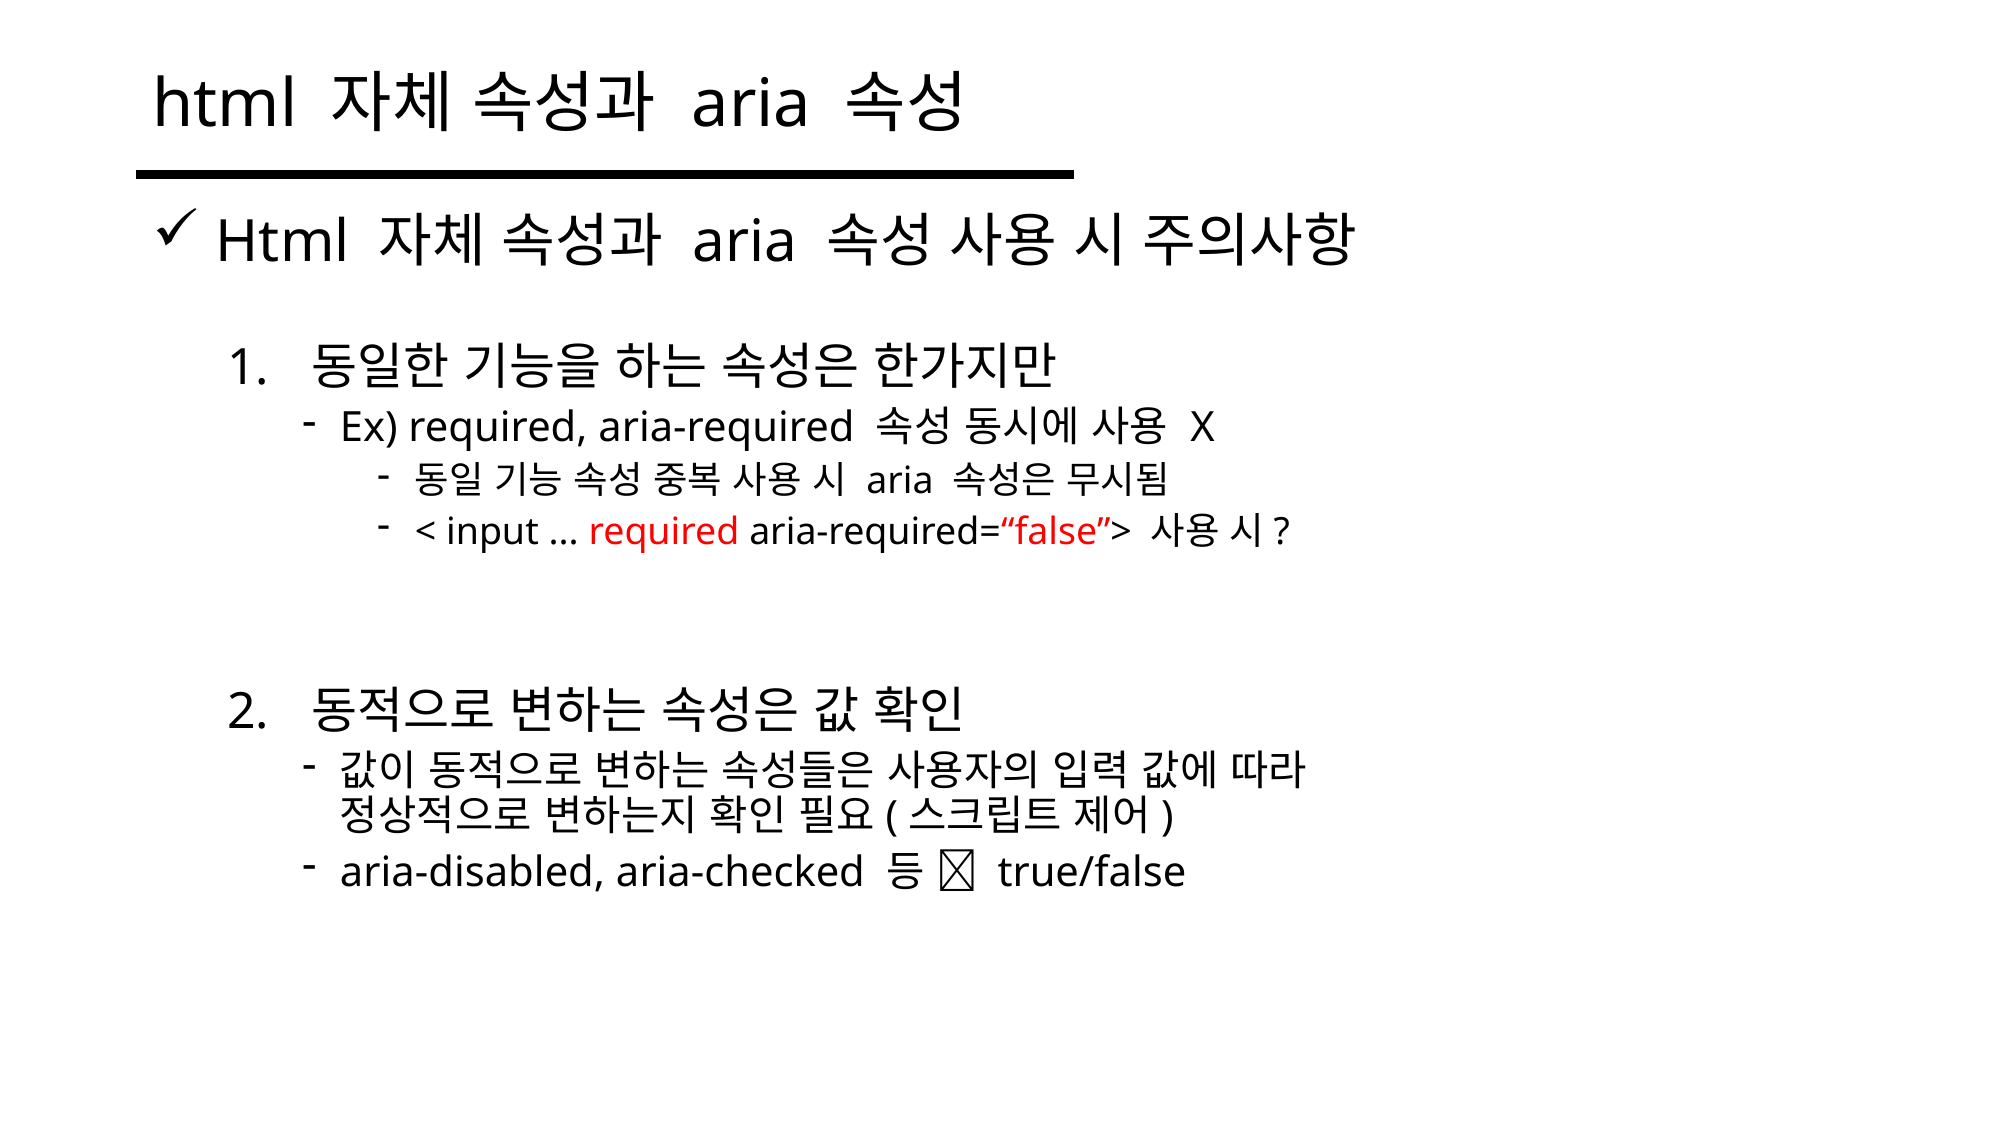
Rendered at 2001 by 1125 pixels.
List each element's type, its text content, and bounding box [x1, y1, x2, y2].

list Html 자체 속성과 aria 속성 사용 시 주의사항 동일한 기능을 하는 속성은 한가지만 Ex) required, aria-required 속성 동시에 사용 X 동일 기능 속성 중복 사용 시 aria 속성은 무시됨 < input ... required aria-required=“false”> 사용 시? 동적으로 변하는 속성은 값 확인 값이 동적으로 변하는 속성들은 사용자의 입력 값에 따라 정상적으로 변하는지 확인 필요(스크립트 제어) aria-disabled, aria-checked 등  true/false [137, 204, 1863, 1014]
title html 자체 속성과 aria 속성 [137, 38, 1863, 171]
